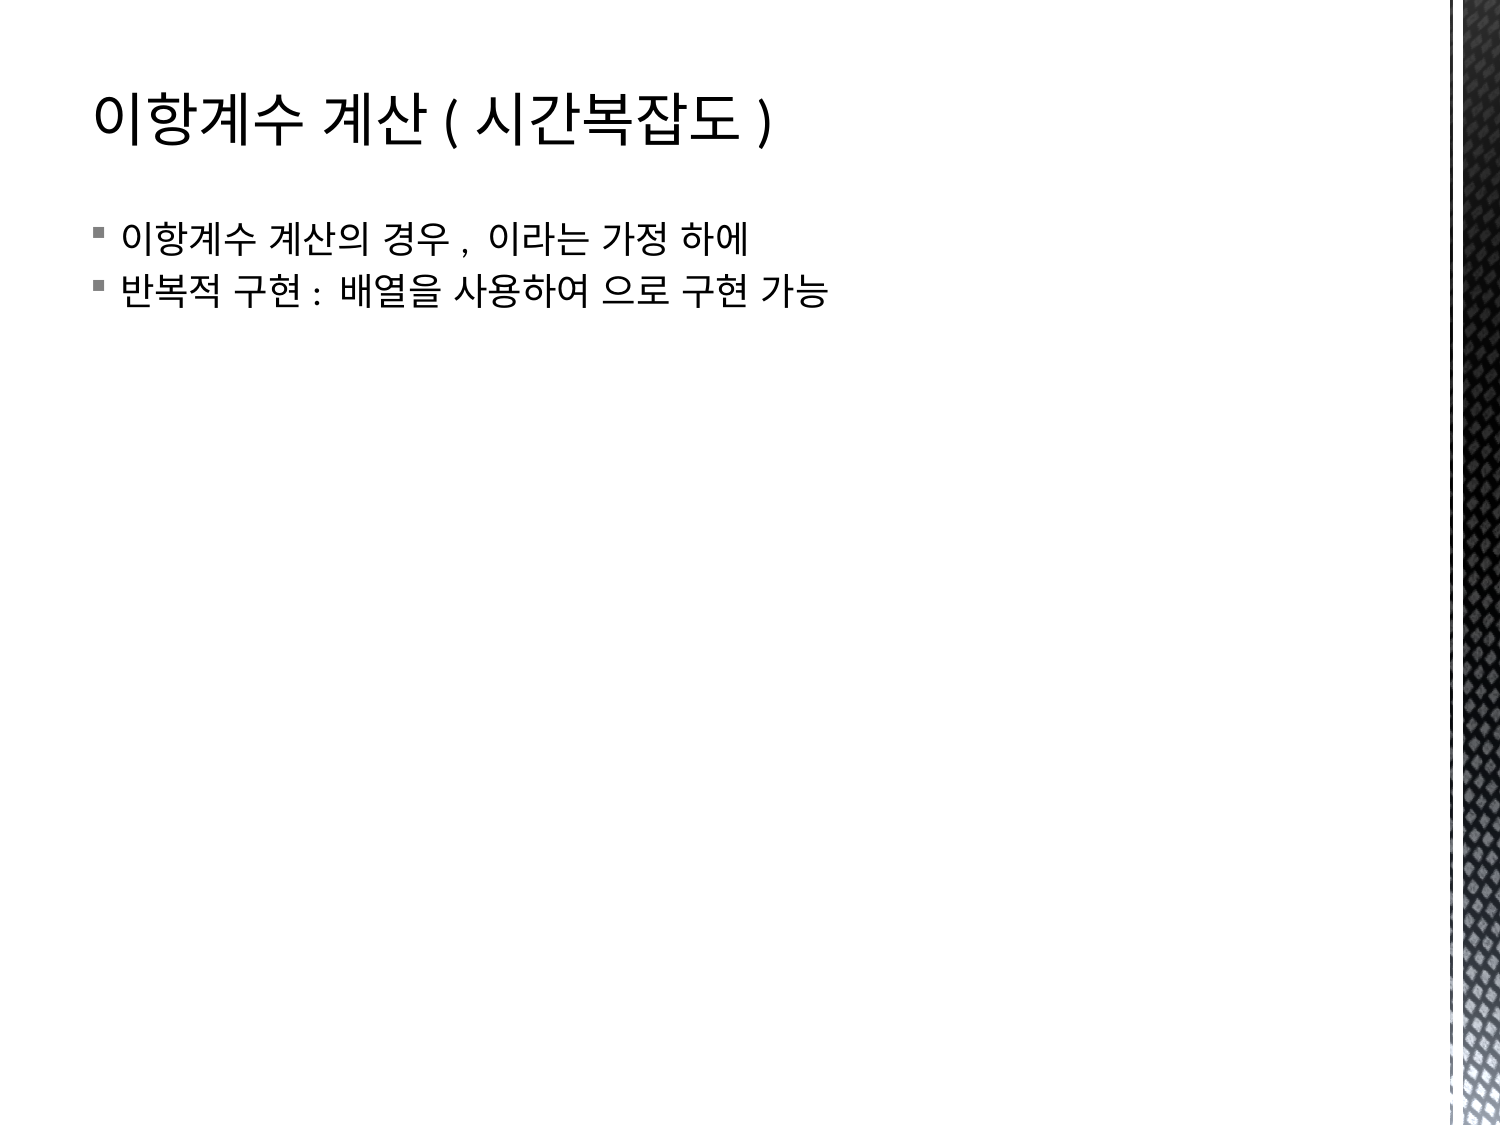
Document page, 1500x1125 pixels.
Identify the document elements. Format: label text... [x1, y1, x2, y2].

picture [1447, 0, 1500, 1125]
title 이항계수 계산(시간복잡도) [76, 75, 1365, 161]
